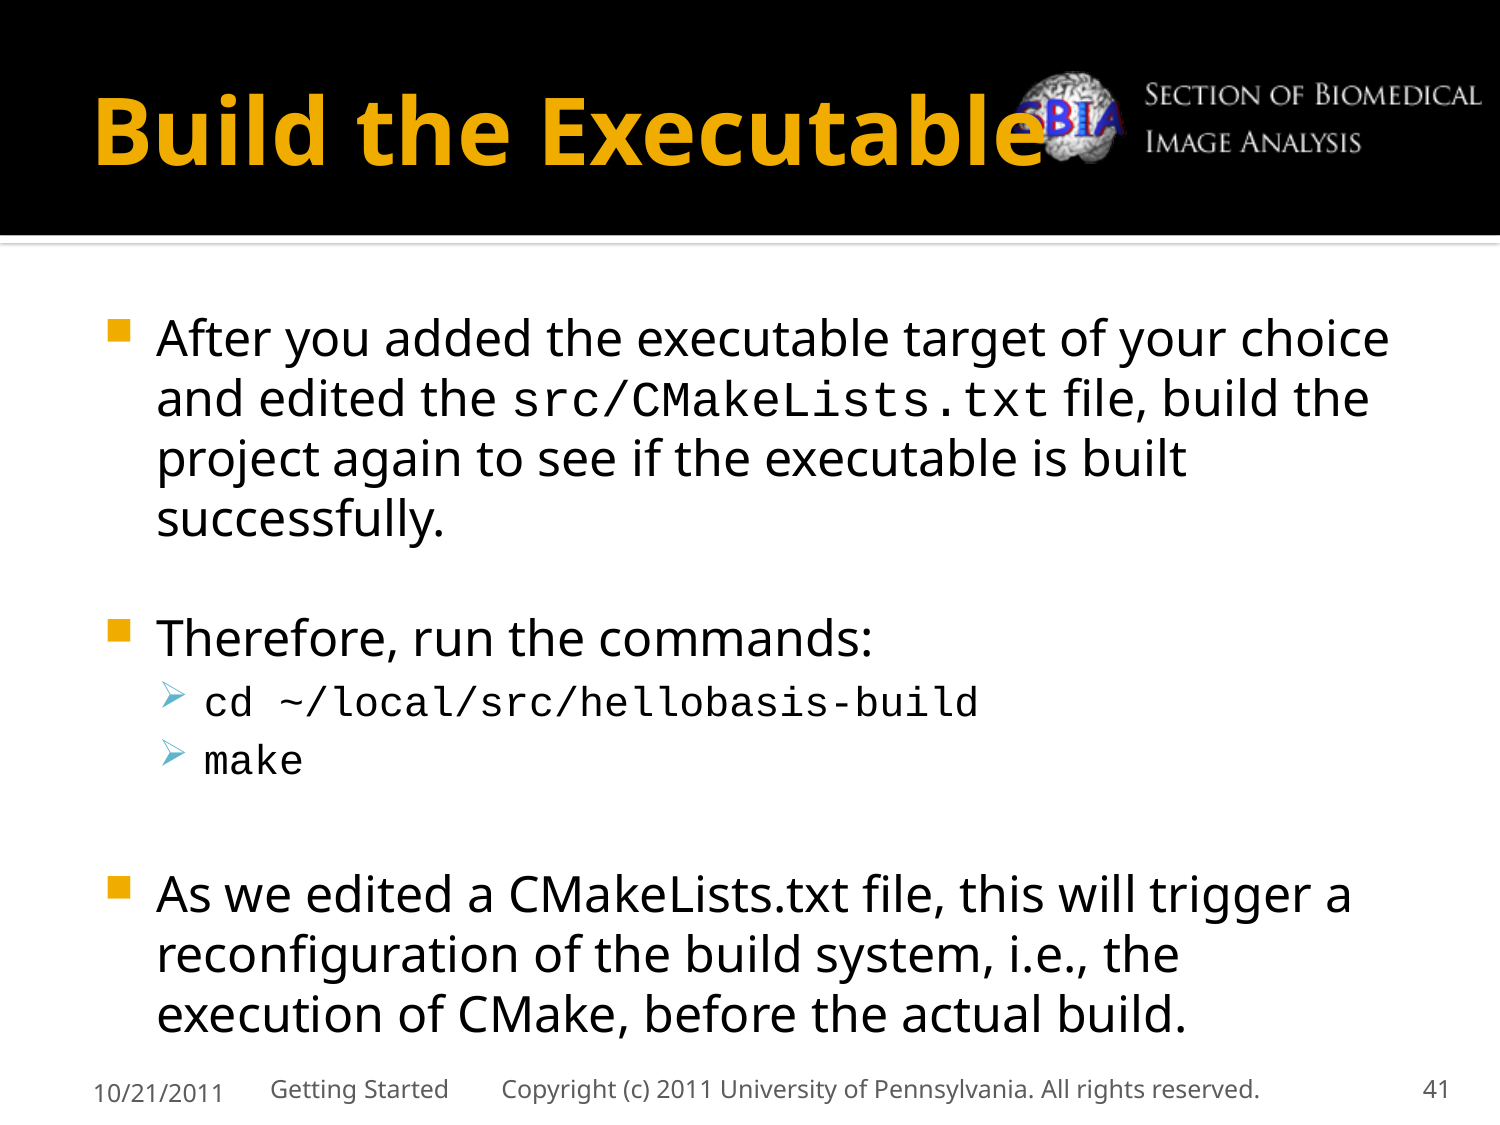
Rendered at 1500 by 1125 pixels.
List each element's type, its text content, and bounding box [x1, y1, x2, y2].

picture [1425, 70, 1482, 165]
list After you added the executable target of your choice and edited the src/CMakeLists.txt file, build the project again to see if the executable is built successfully. Therefore, run the commands: cd ~/local/src/hellobasis-build make As we edited a CMakeLists.txt file, this will trigger a reconfiguration of the build system, i.e., the execution of CMake, before the actual build. [75, 291, 1425, 1050]
title Build the Executable [75, 25, 1425, 231]
footer Getting Started Copyright (c) 2011 University of Pennsylvania. All rights reserved. [262, 1062, 1337, 1108]
slide_number 41 [1345, 1062, 1467, 1108]
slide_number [75, 1062, 238, 1108]
